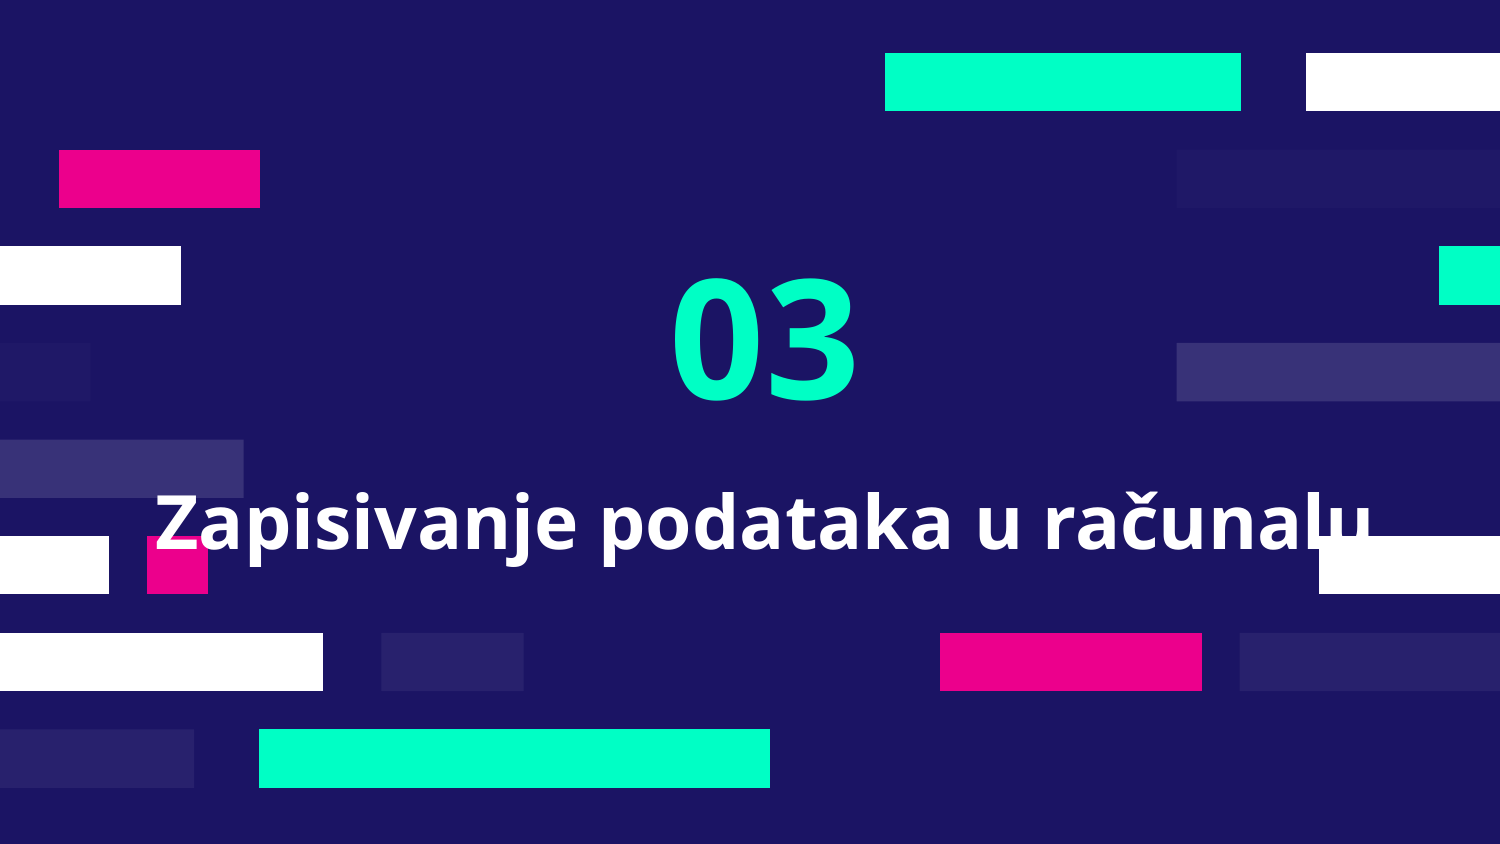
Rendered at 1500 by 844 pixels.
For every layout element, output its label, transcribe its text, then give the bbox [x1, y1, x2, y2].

title Zapisivanje podataka u računalu [74, 482, 1457, 557]
title 03 [74, 352, 1457, 434]
